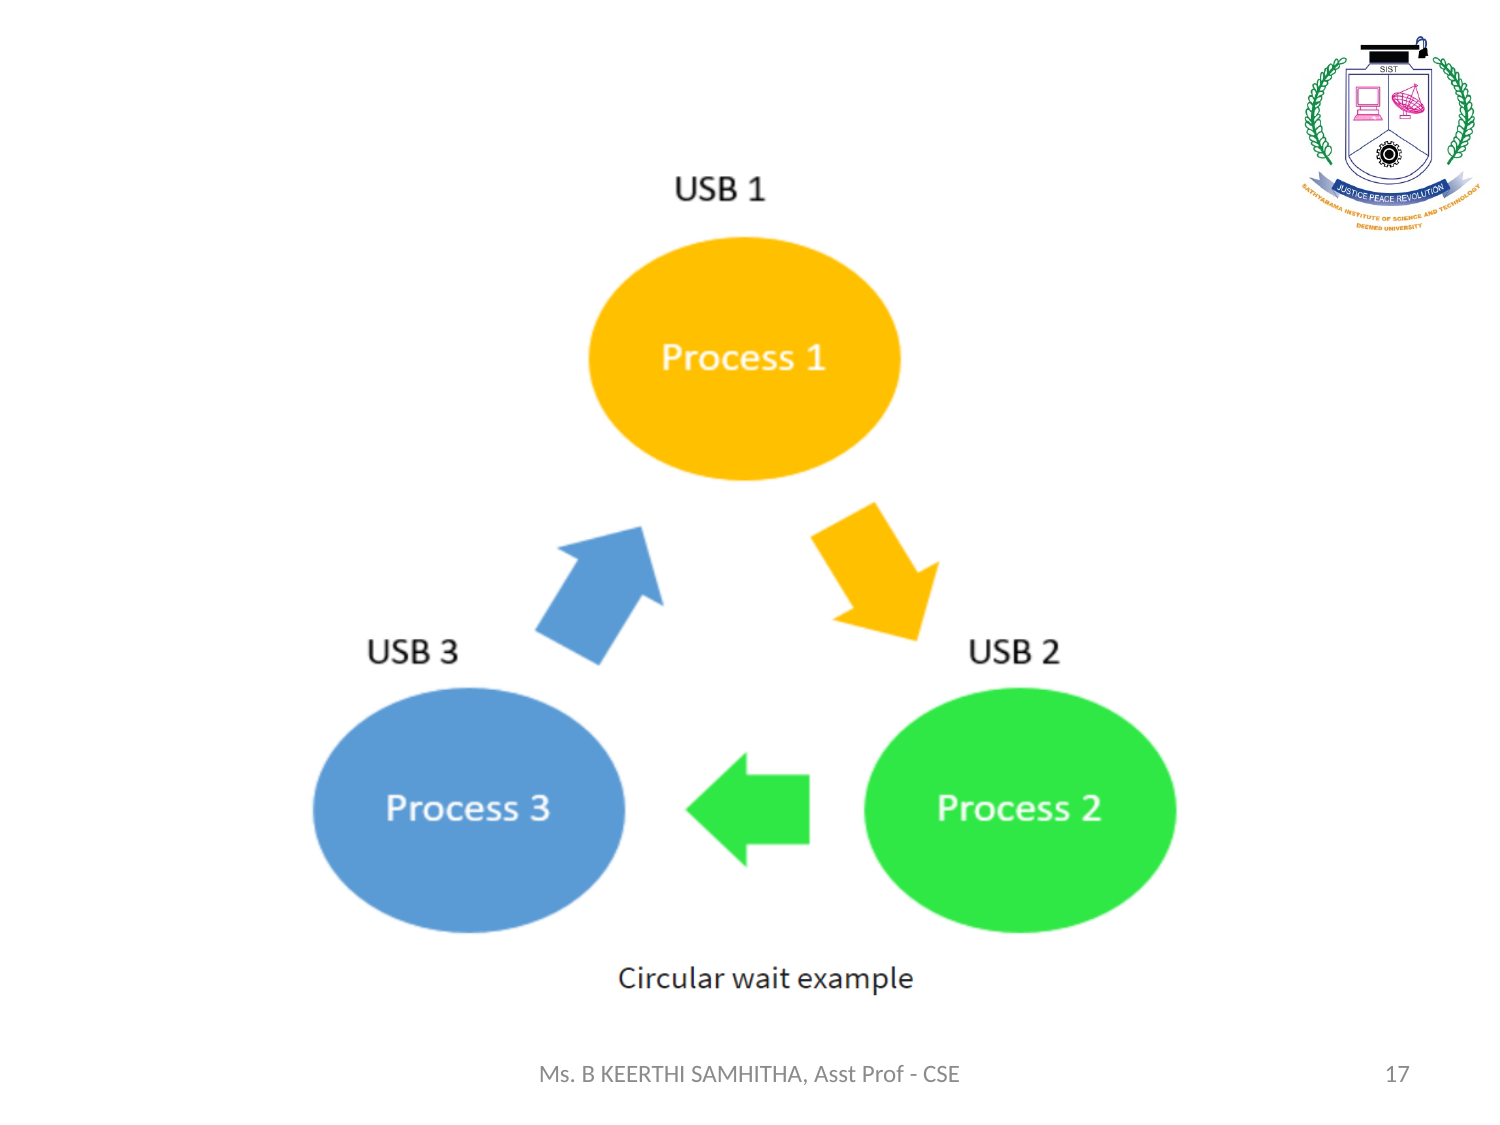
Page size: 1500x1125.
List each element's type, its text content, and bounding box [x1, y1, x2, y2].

picture [1280, 30, 1500, 251]
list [206, 136, 1294, 1016]
footer Ms. B KEERTHI SAMHITHA, Asst Prof - CSE [512, 1042, 988, 1103]
slide_number 17 [1074, 1042, 1425, 1103]
